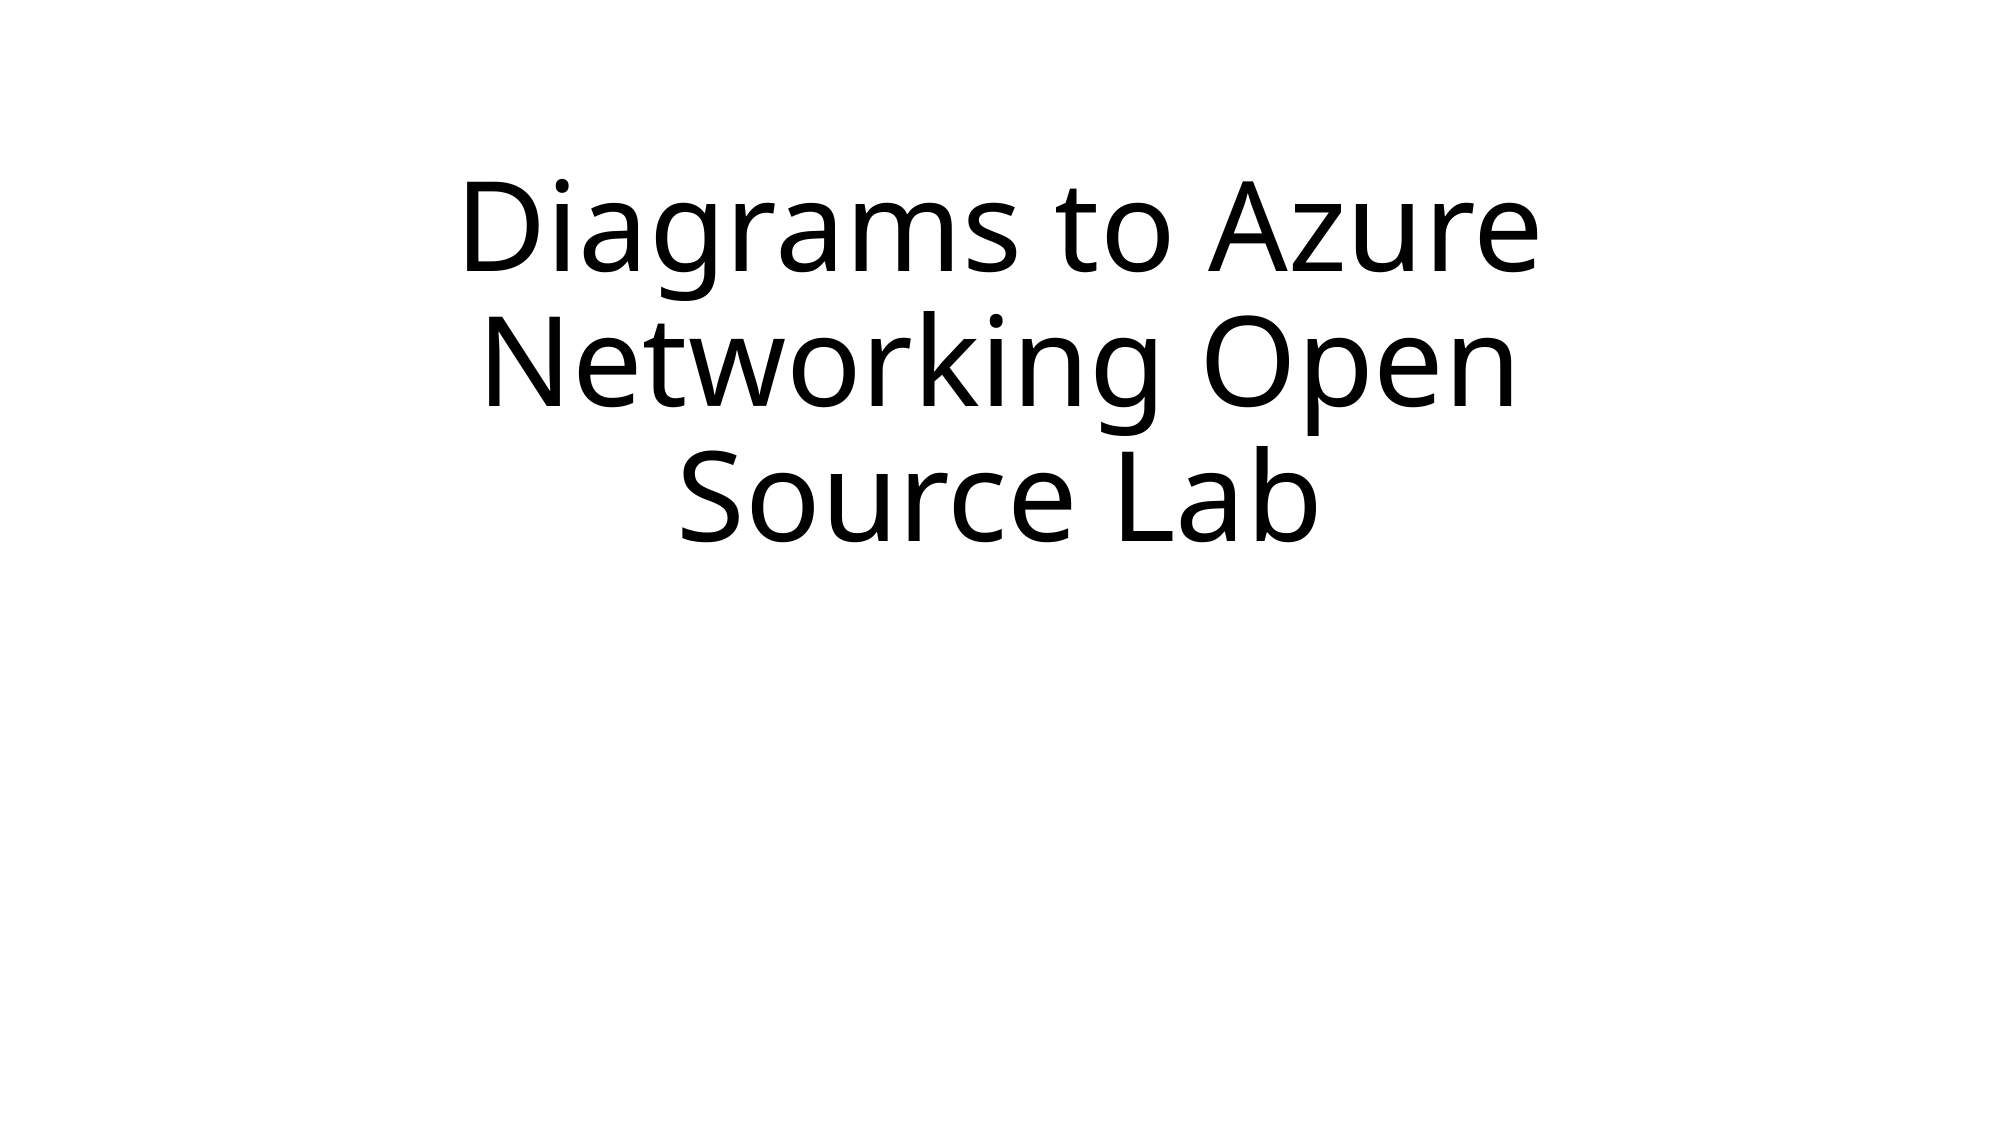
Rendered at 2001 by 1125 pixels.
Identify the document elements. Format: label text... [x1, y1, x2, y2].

title Diagrams to Azure Networking Open Source Lab [249, 184, 1750, 576]
